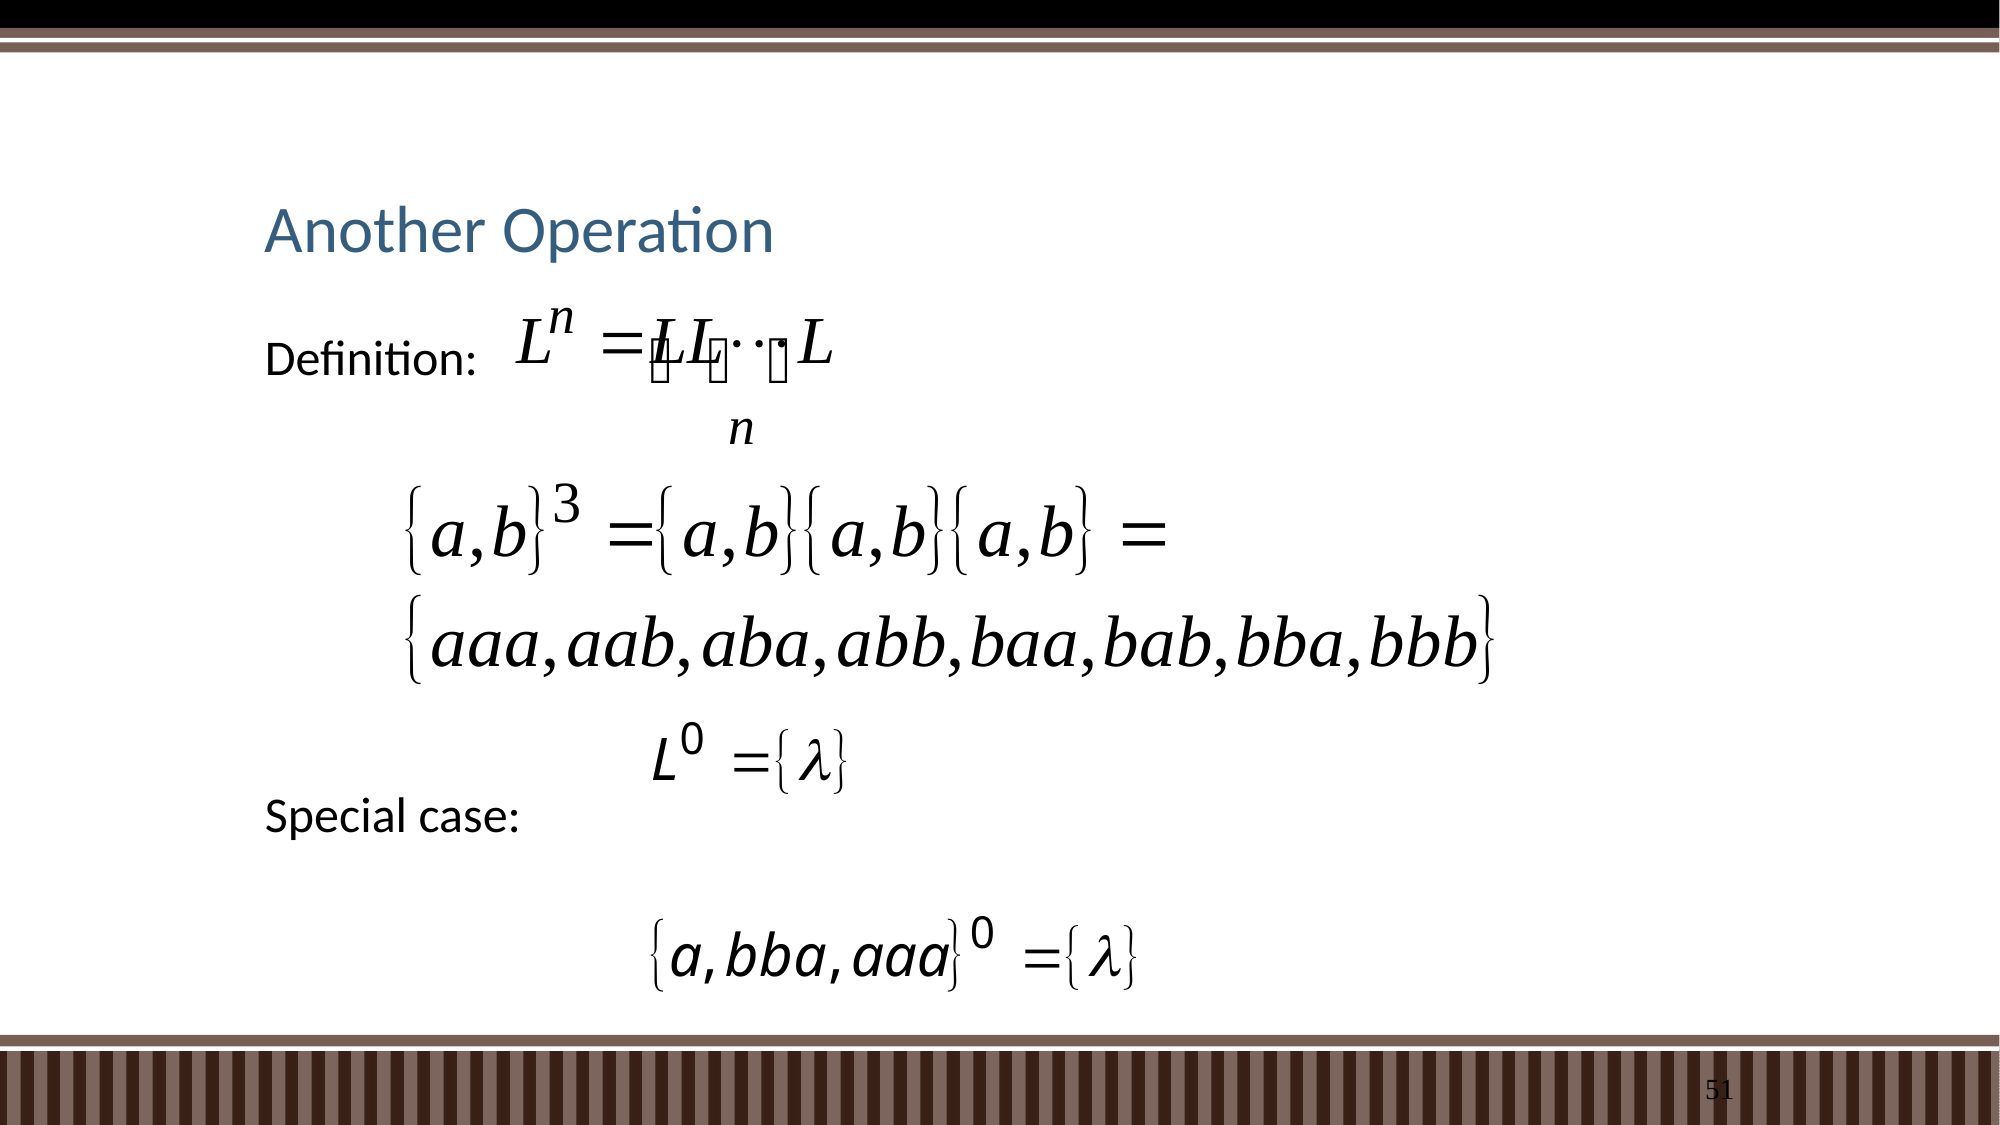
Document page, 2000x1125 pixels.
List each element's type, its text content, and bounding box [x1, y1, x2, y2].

list Definition: Special case: [250, 324, 1750, 982]
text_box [404, 473, 1505, 686]
slide_number 51 [1596, 1069, 1750, 1107]
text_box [649, 716, 1148, 994]
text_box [512, 287, 840, 449]
title Another Operation [249, 99, 1750, 275]
